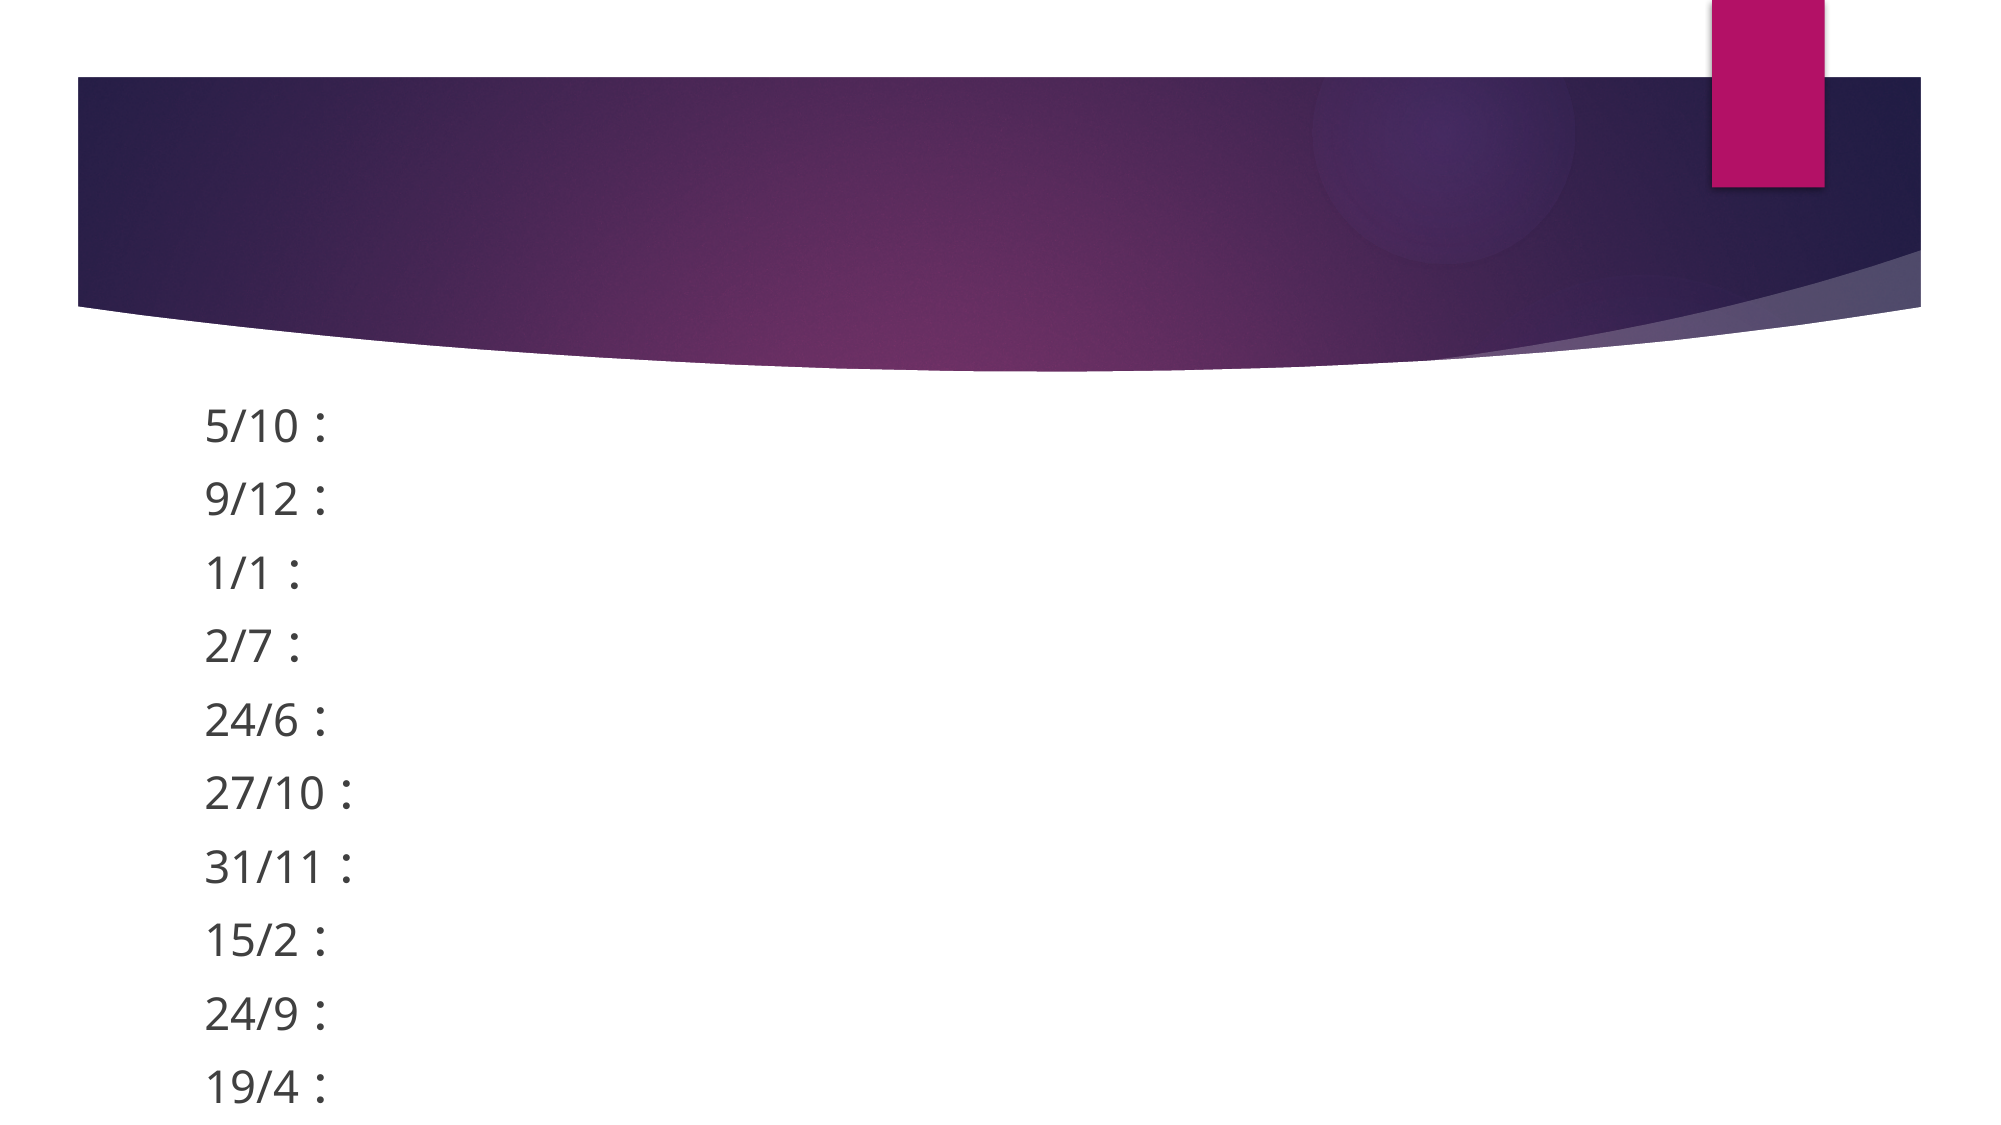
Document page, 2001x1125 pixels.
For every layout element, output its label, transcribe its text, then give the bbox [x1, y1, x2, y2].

list 5/10： 9/12： 1/1： 2/7： 24/6： 27/10： 31/11： 15/2： 24/9： 19/4： [189, 389, 1638, 1125]
